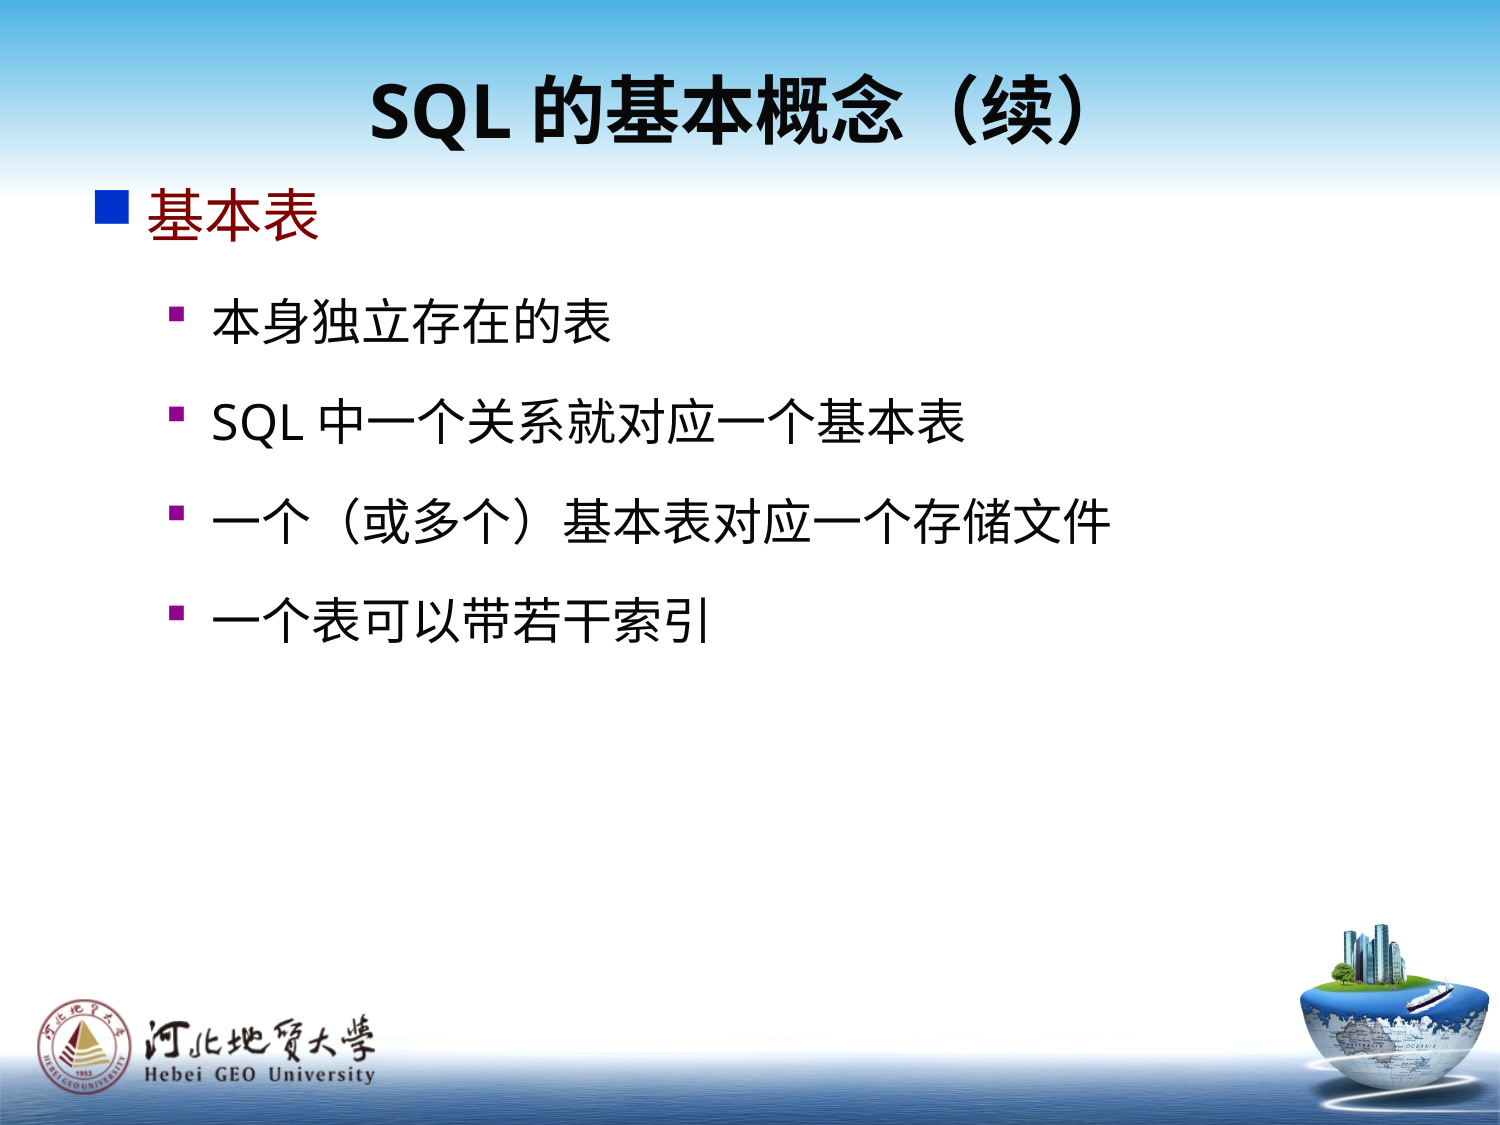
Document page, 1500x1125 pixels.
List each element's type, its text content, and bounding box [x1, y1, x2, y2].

title SQL的基本概念（续） [74, 37, 1426, 179]
list 基本表 本身独立存在的表 SQL中一个关系就对应一个基本表 一个（或多个）基本表对应一个存储文件 一个表可以带若干索引 [74, 179, 1426, 977]
picture [0, 970, 1500, 1125]
